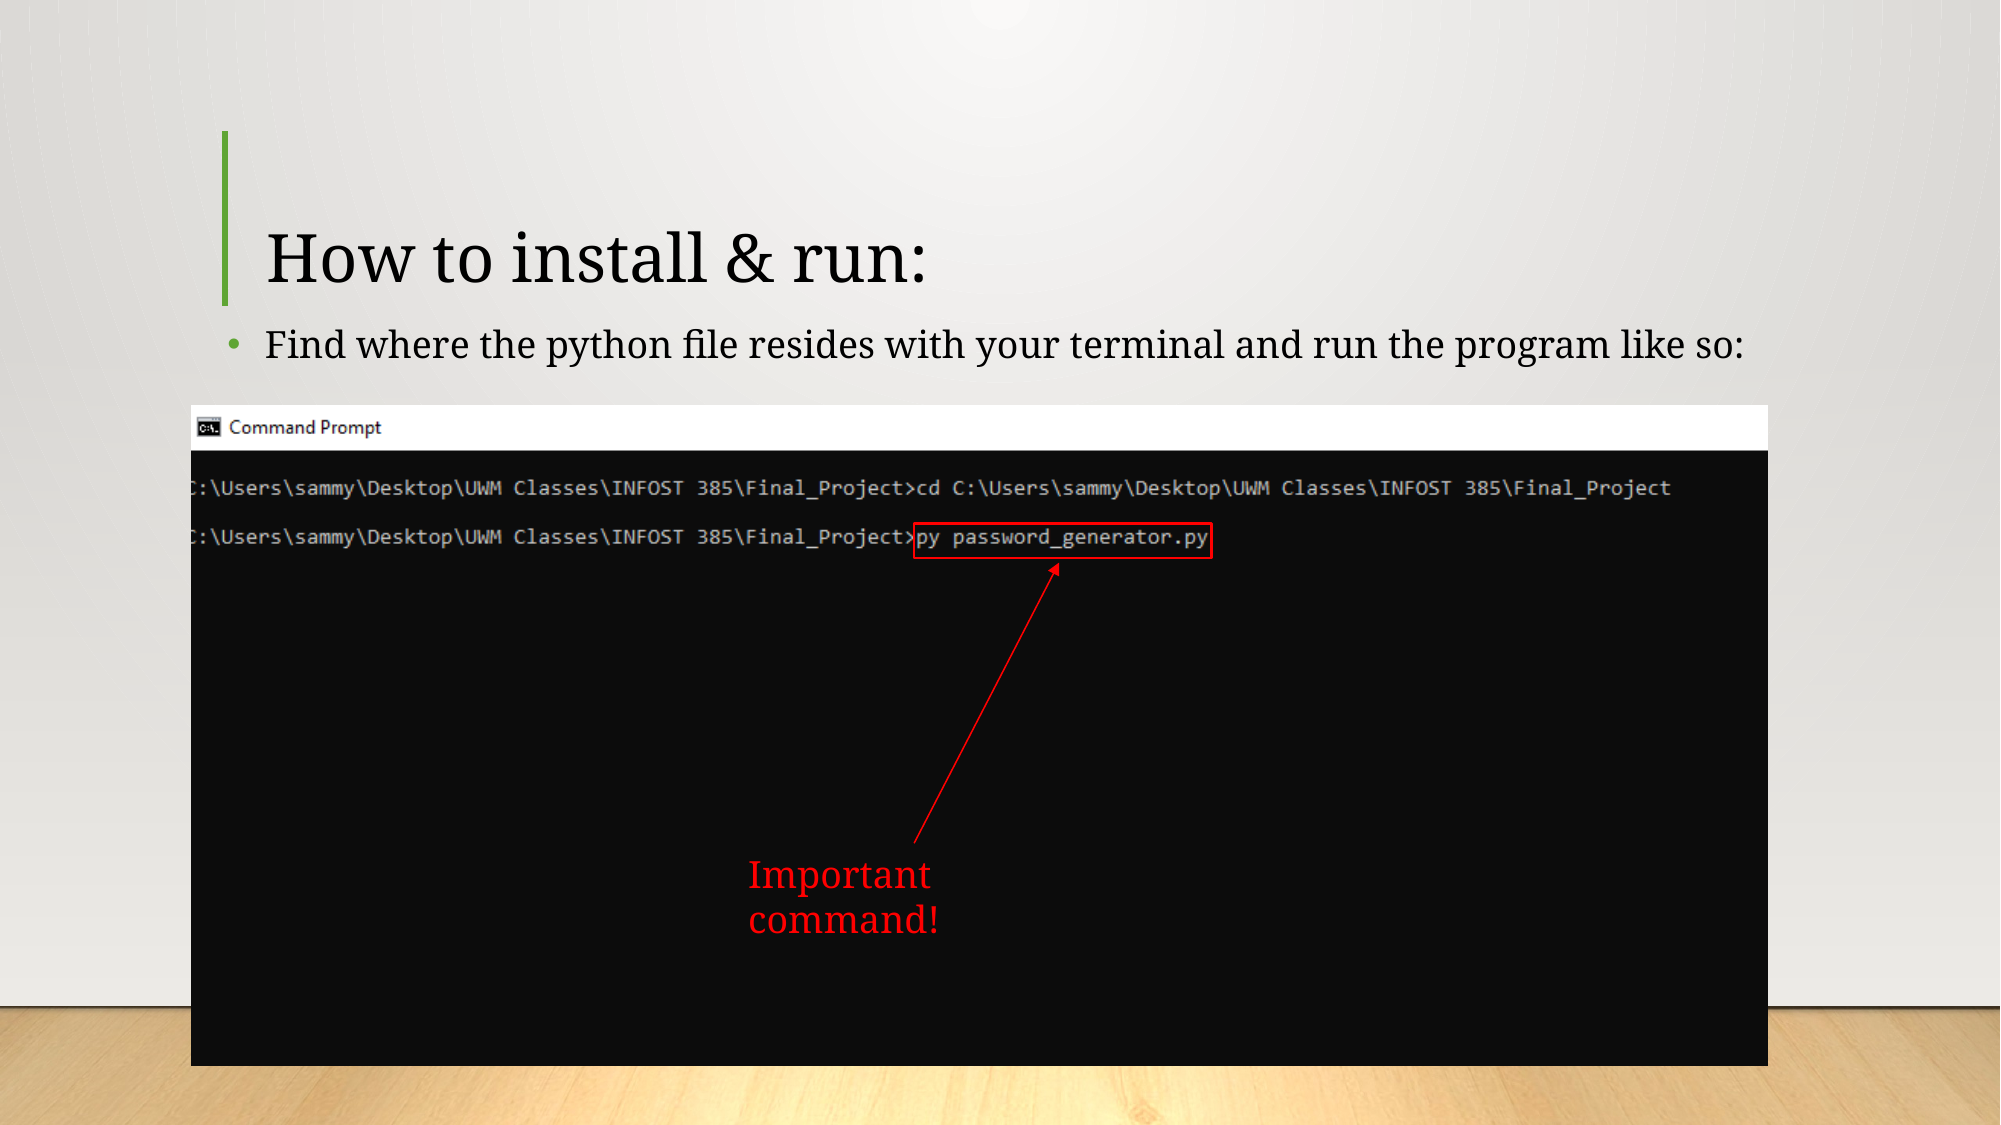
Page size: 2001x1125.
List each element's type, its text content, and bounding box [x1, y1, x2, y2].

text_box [913, 562, 1060, 844]
title How to install & run: [251, 131, 1814, 304]
picture [0, 405, 2000, 1125]
list Find where the python file resides with your terminal and run the program like so: [137, 304, 1863, 1040]
